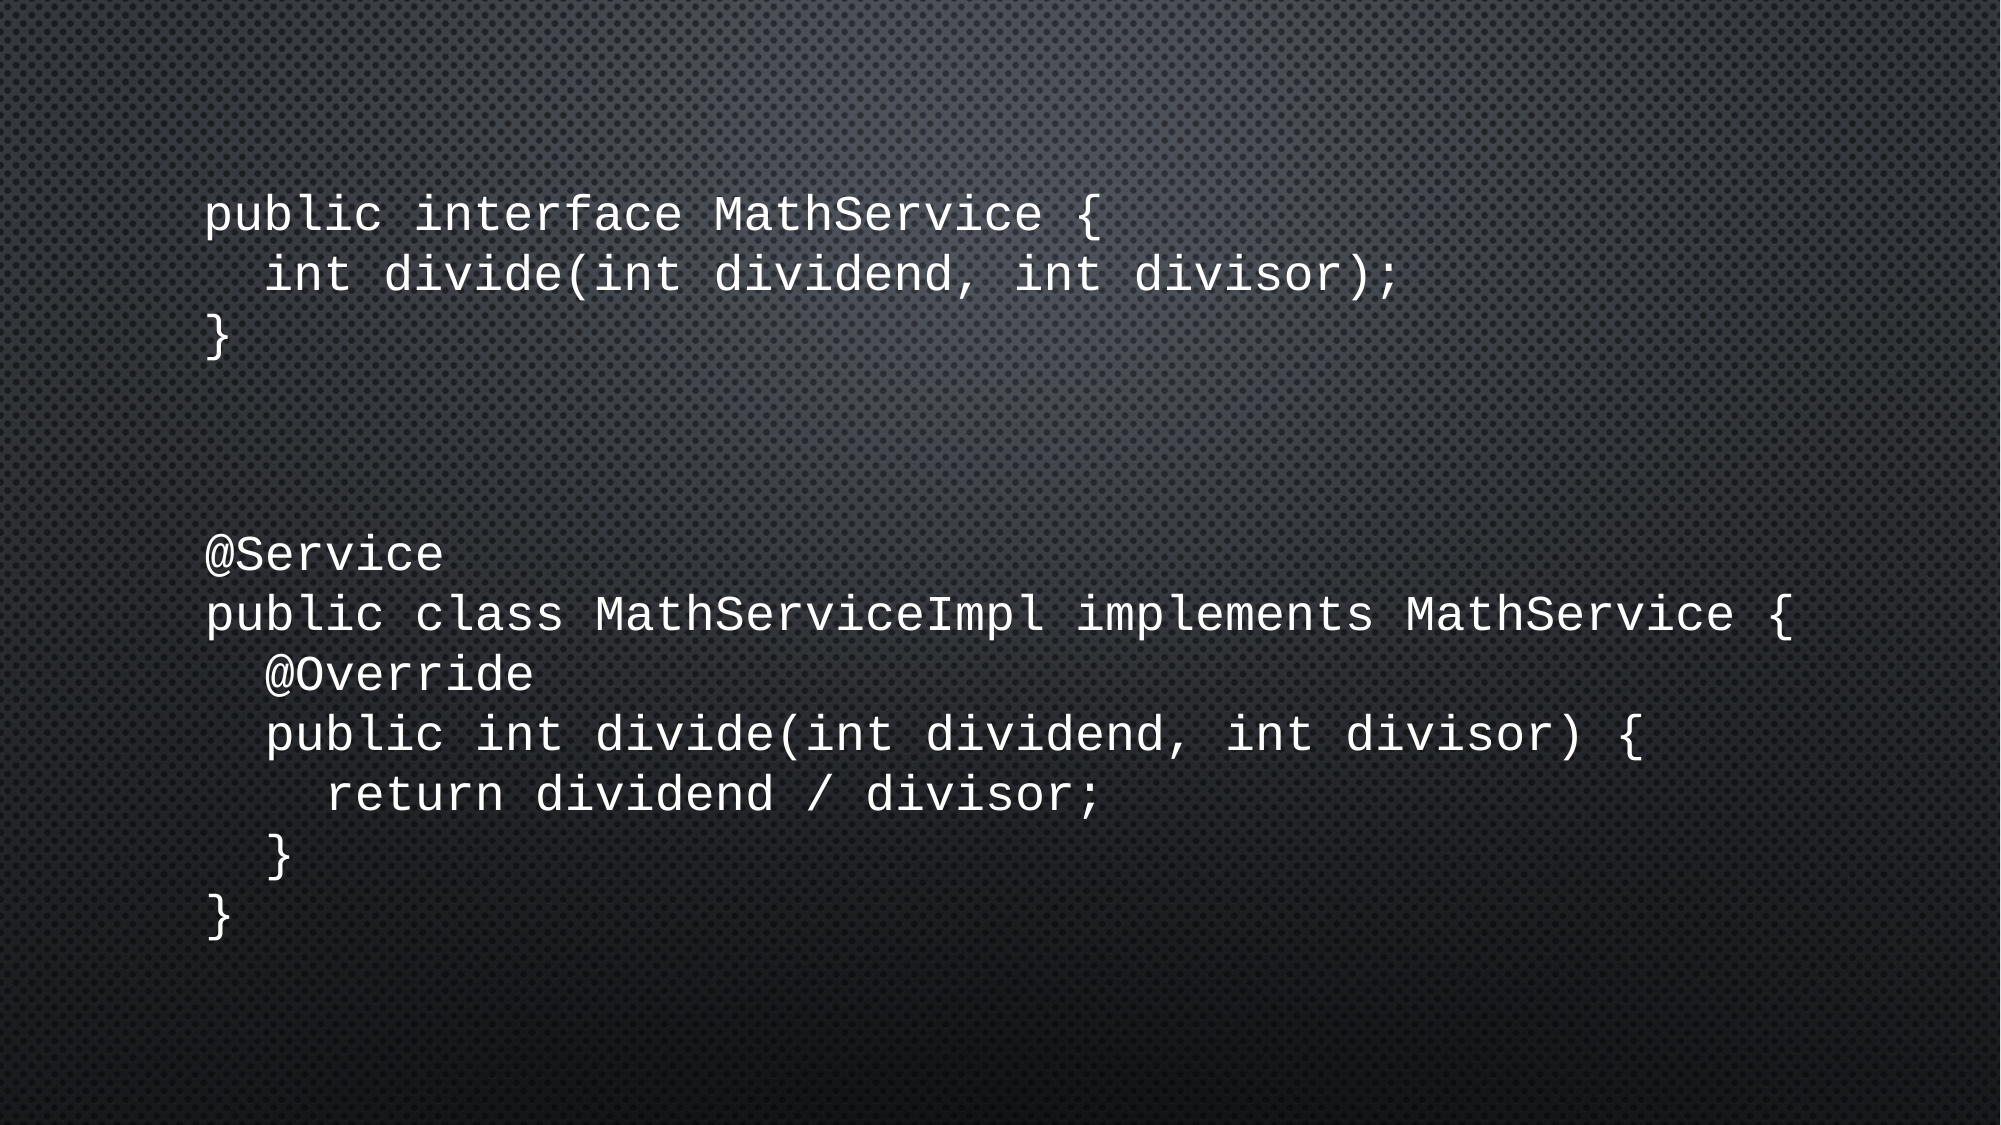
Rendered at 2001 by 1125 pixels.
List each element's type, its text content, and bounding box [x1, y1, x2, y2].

text_box public interface MathService { int divide(int dividend, int divisor); } [188, 172, 1419, 368]
text_box @Service public class MathServiceImpl implements MathService { @Override public int divide(int dividend, int divisor) { return dividend / divisor; } } [190, 512, 1810, 948]
